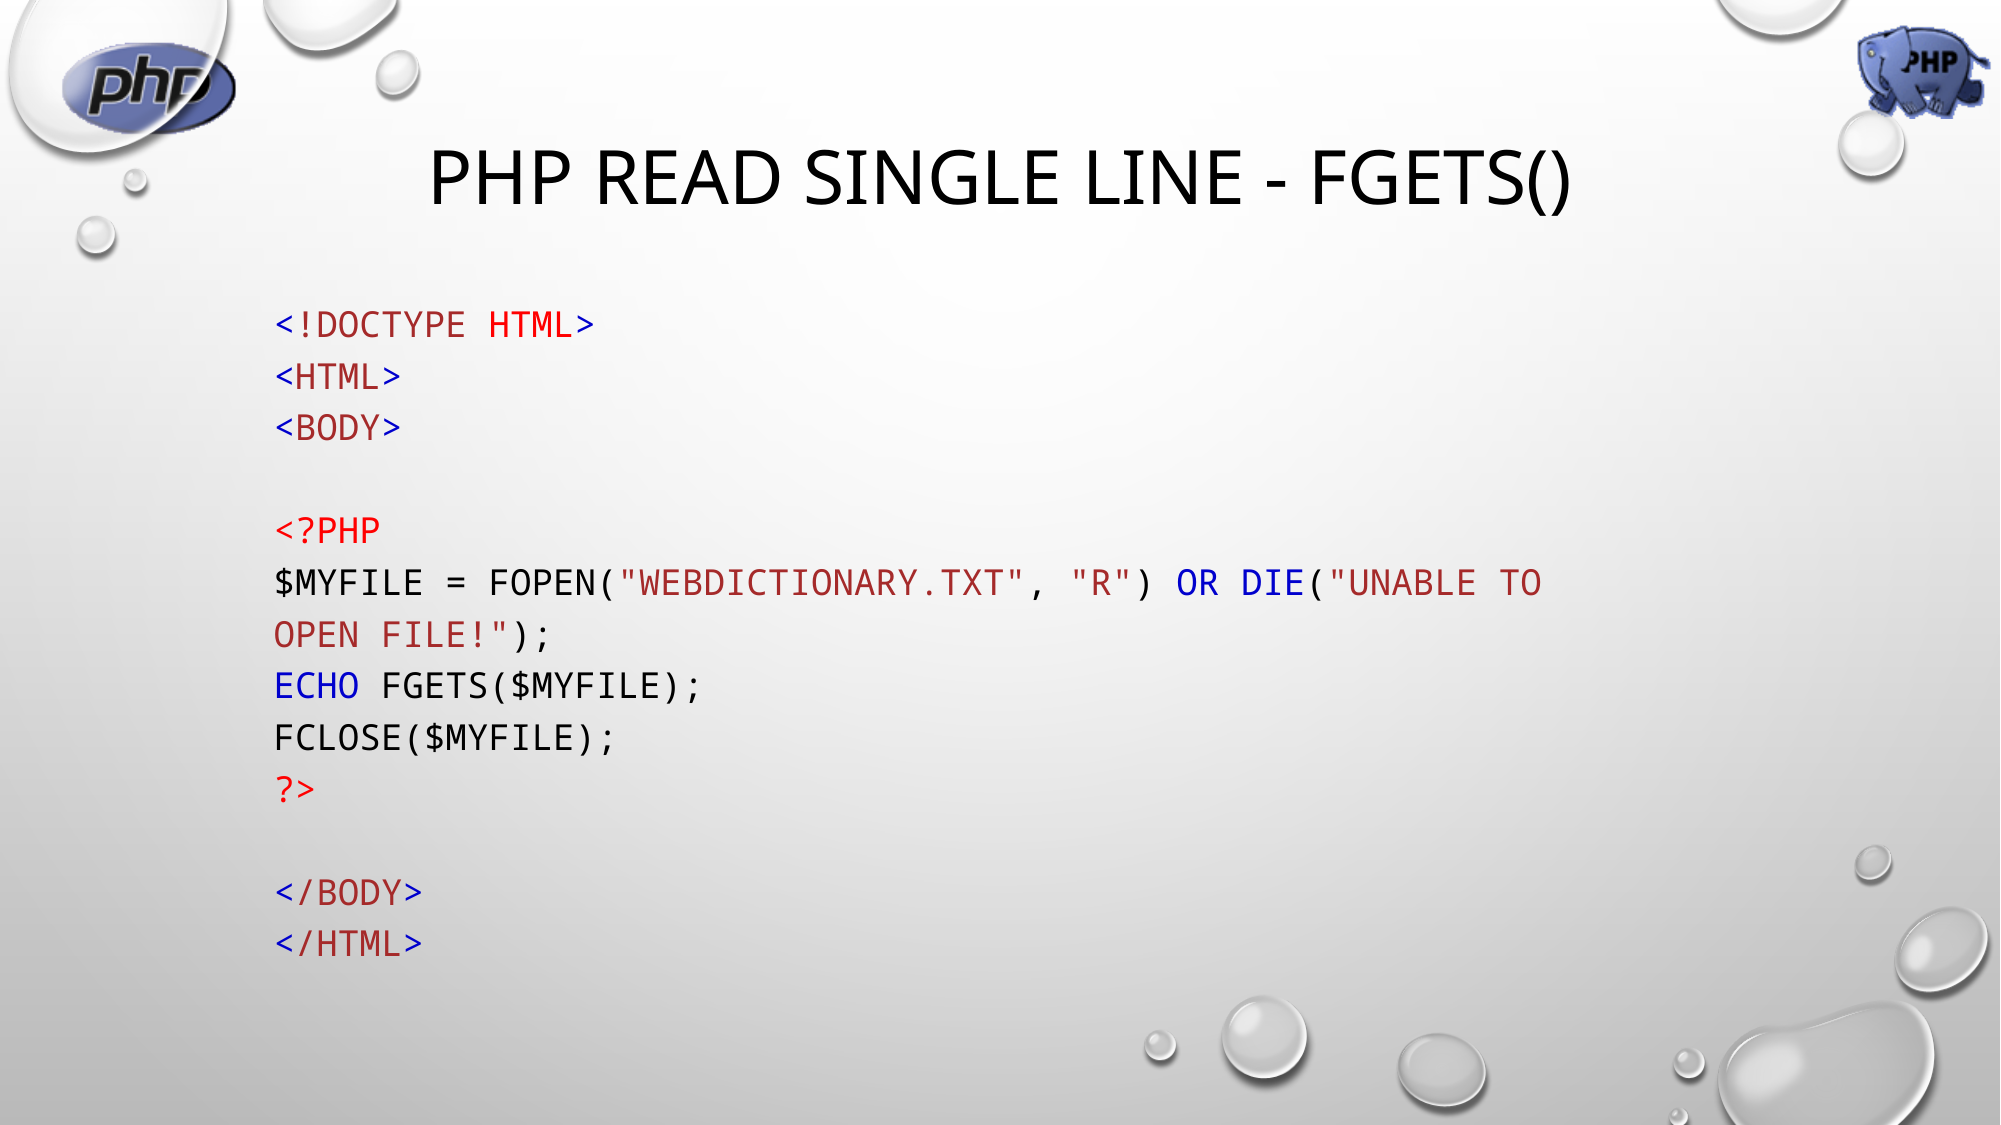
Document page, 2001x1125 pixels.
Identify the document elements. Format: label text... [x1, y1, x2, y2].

picture [0, 0, 2000, 1125]
list <!DOCTYPE html> <html> <body> <?php $myfile = fopen("webdictionary.txt", "r") or die("Unable to open file!"); echo fgets($myfile); fclose($myfile); ?> </body> </html> [258, 285, 1601, 973]
title PHP Read Single Line - fgets() [149, 101, 1851, 259]
